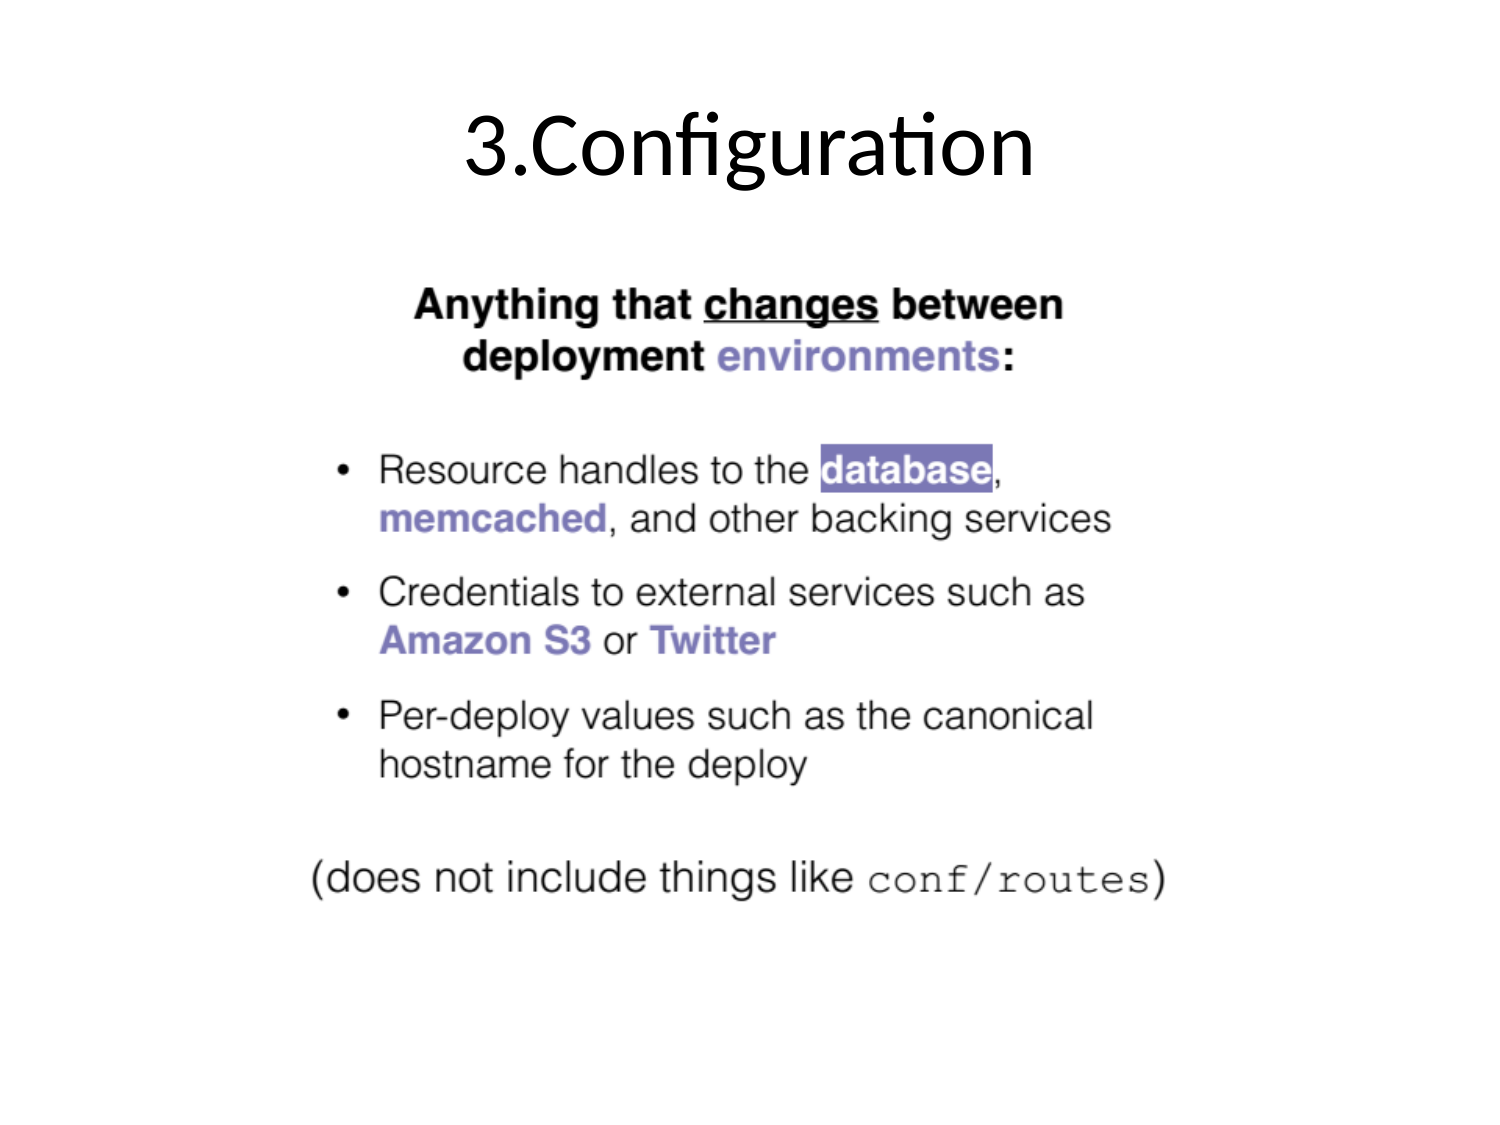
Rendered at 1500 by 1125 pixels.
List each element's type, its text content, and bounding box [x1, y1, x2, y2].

title 3.Configuration [75, 45, 1425, 233]
picture [134, 243, 1366, 1025]
